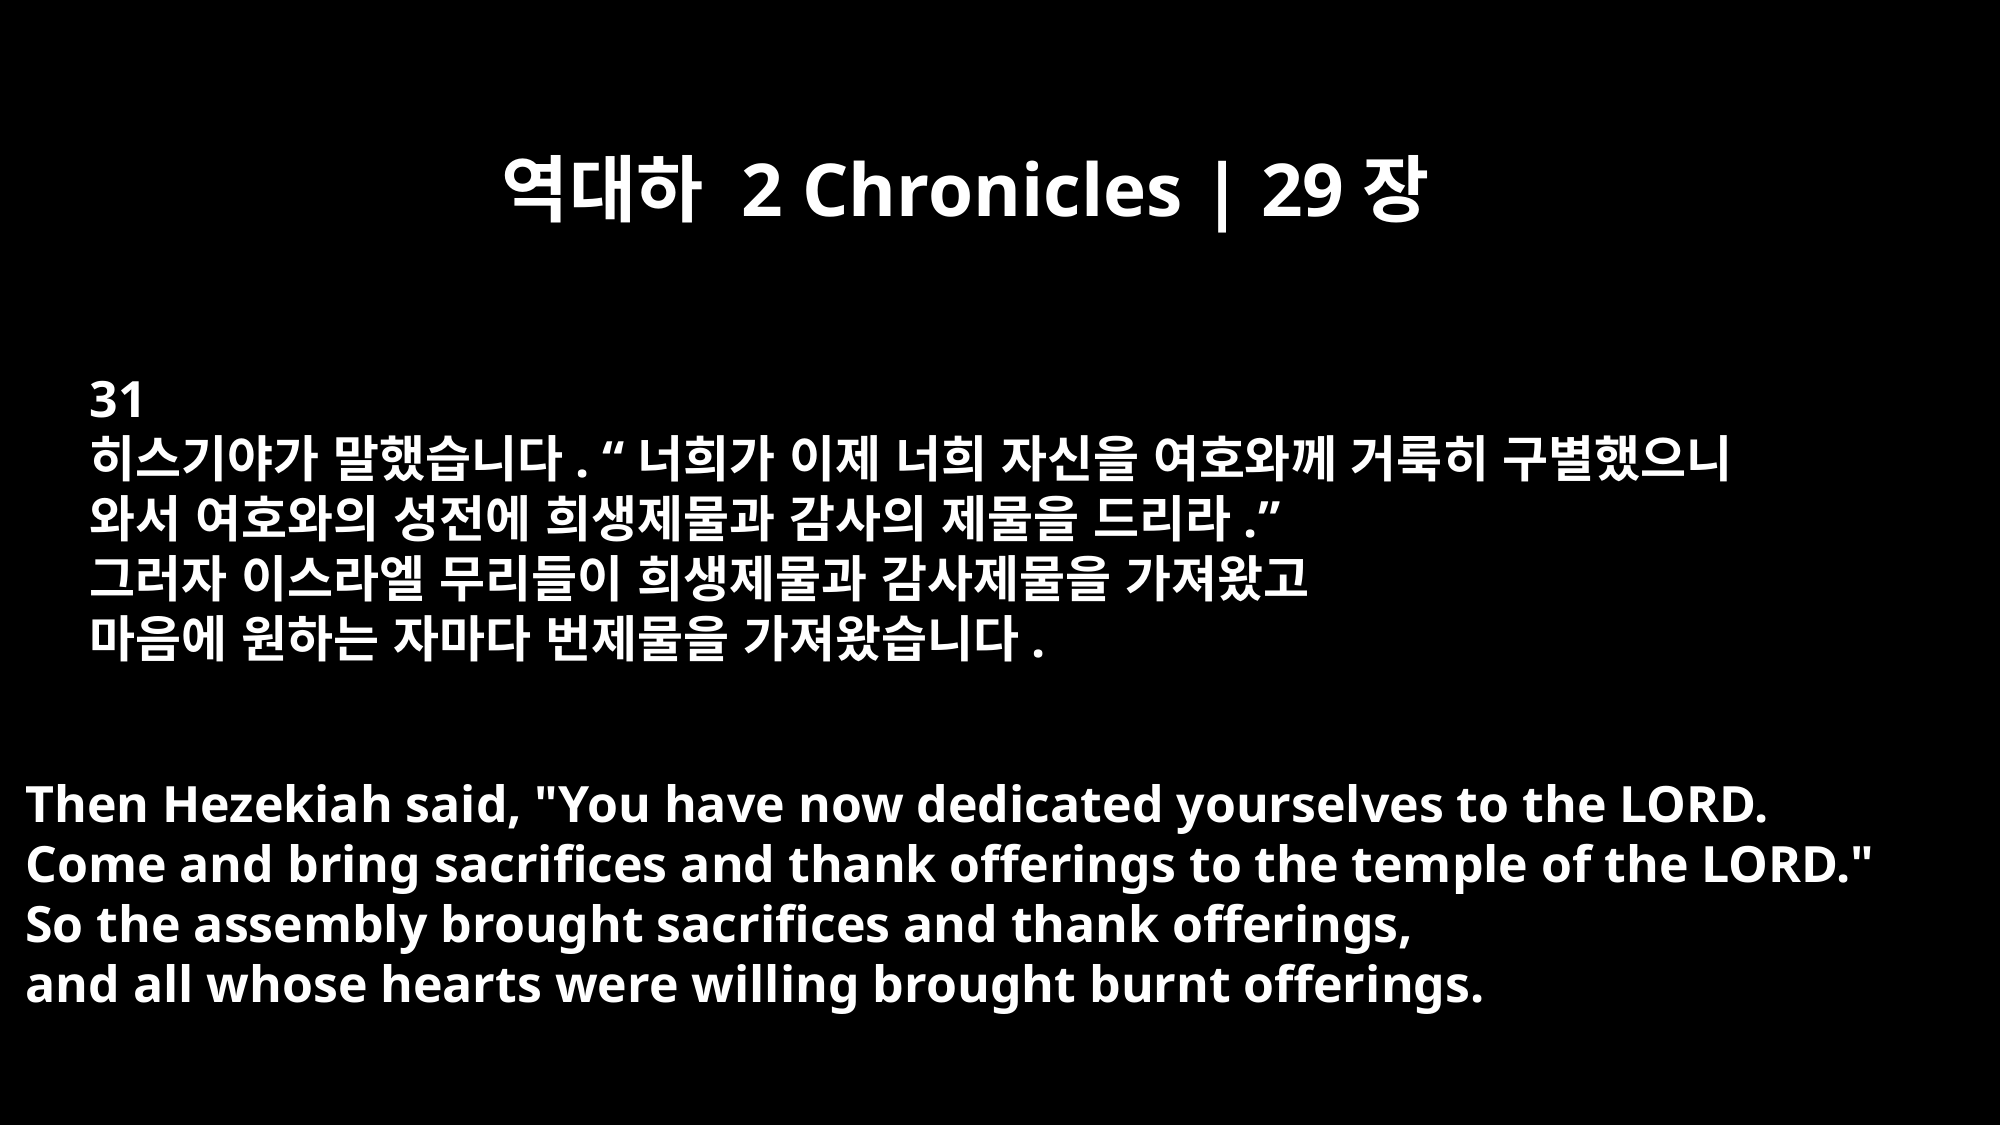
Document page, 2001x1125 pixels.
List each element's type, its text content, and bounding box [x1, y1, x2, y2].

text_box 31 히스기야가 말했습니다. “너희가 이제 너희 자신을 여호와께 거룩히 구별했으니 와서 여호와의 성전에 희생제물과 감사의 제물을 드리라.” 그러자 이스라엘 무리들이 희생제물과 감사제물을 가져왔고 마음에 원하는 자마다 번제물을 가져왔습니다. [75, 359, 1749, 675]
text_box 역대하 2 Chronicles | 29장 [487, 136, 1445, 239]
text_box Then Hezekiah said, "You have now dedicated yourselves to the LORD. Come and bring sacrifices and thank offerings to the temple of the LORD." So the assembly brought sacrifices and thank offerings, and all whose hearts were willing brought burnt offerings. [10, 764, 1890, 1020]
